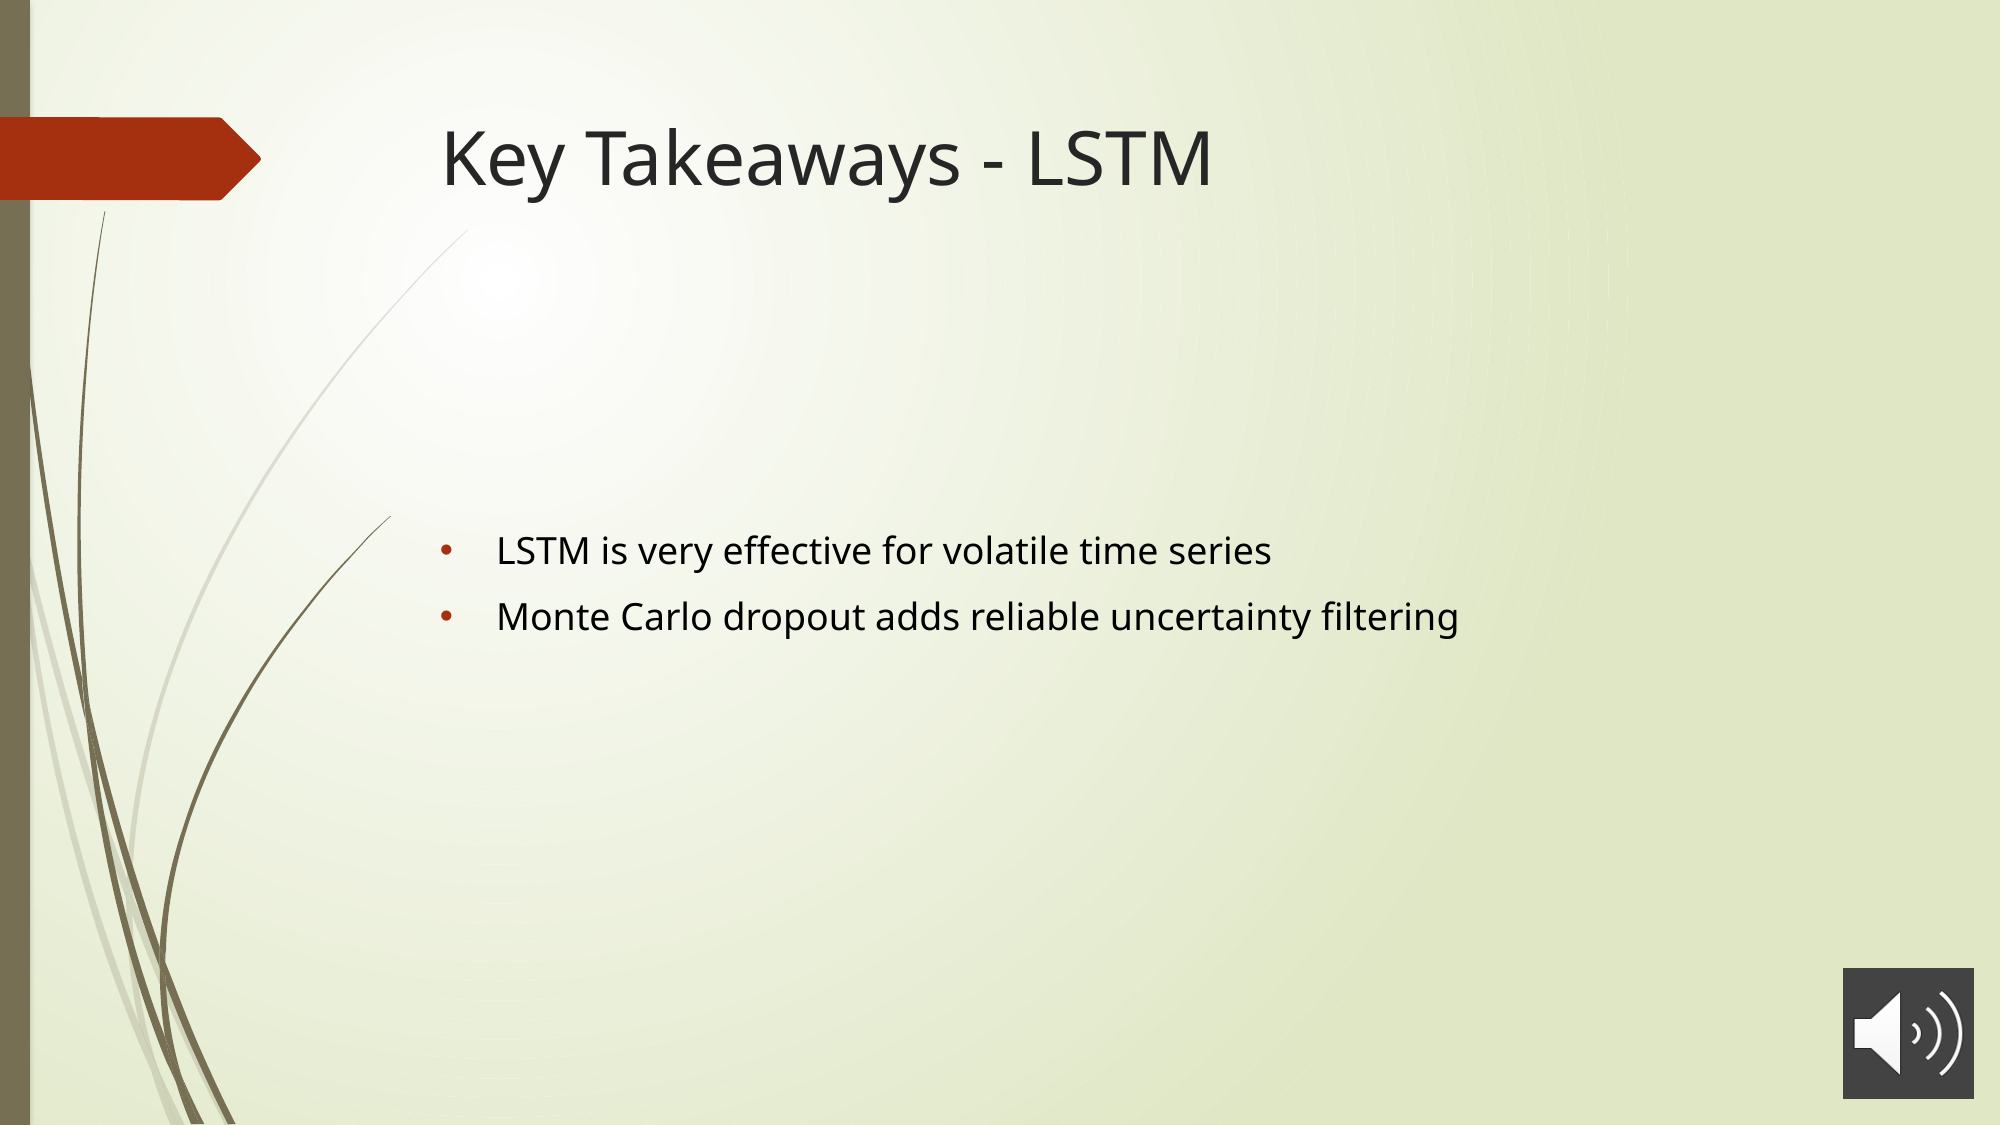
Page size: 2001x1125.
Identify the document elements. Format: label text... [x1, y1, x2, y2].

picture [1841, 966, 1976, 1101]
title Key Takeaways - LSTM [425, 102, 1888, 313]
list LSTM is very effective for volatile time series Monte Carlo dropout adds reliable uncertainty filtering [424, 519, 1888, 970]
